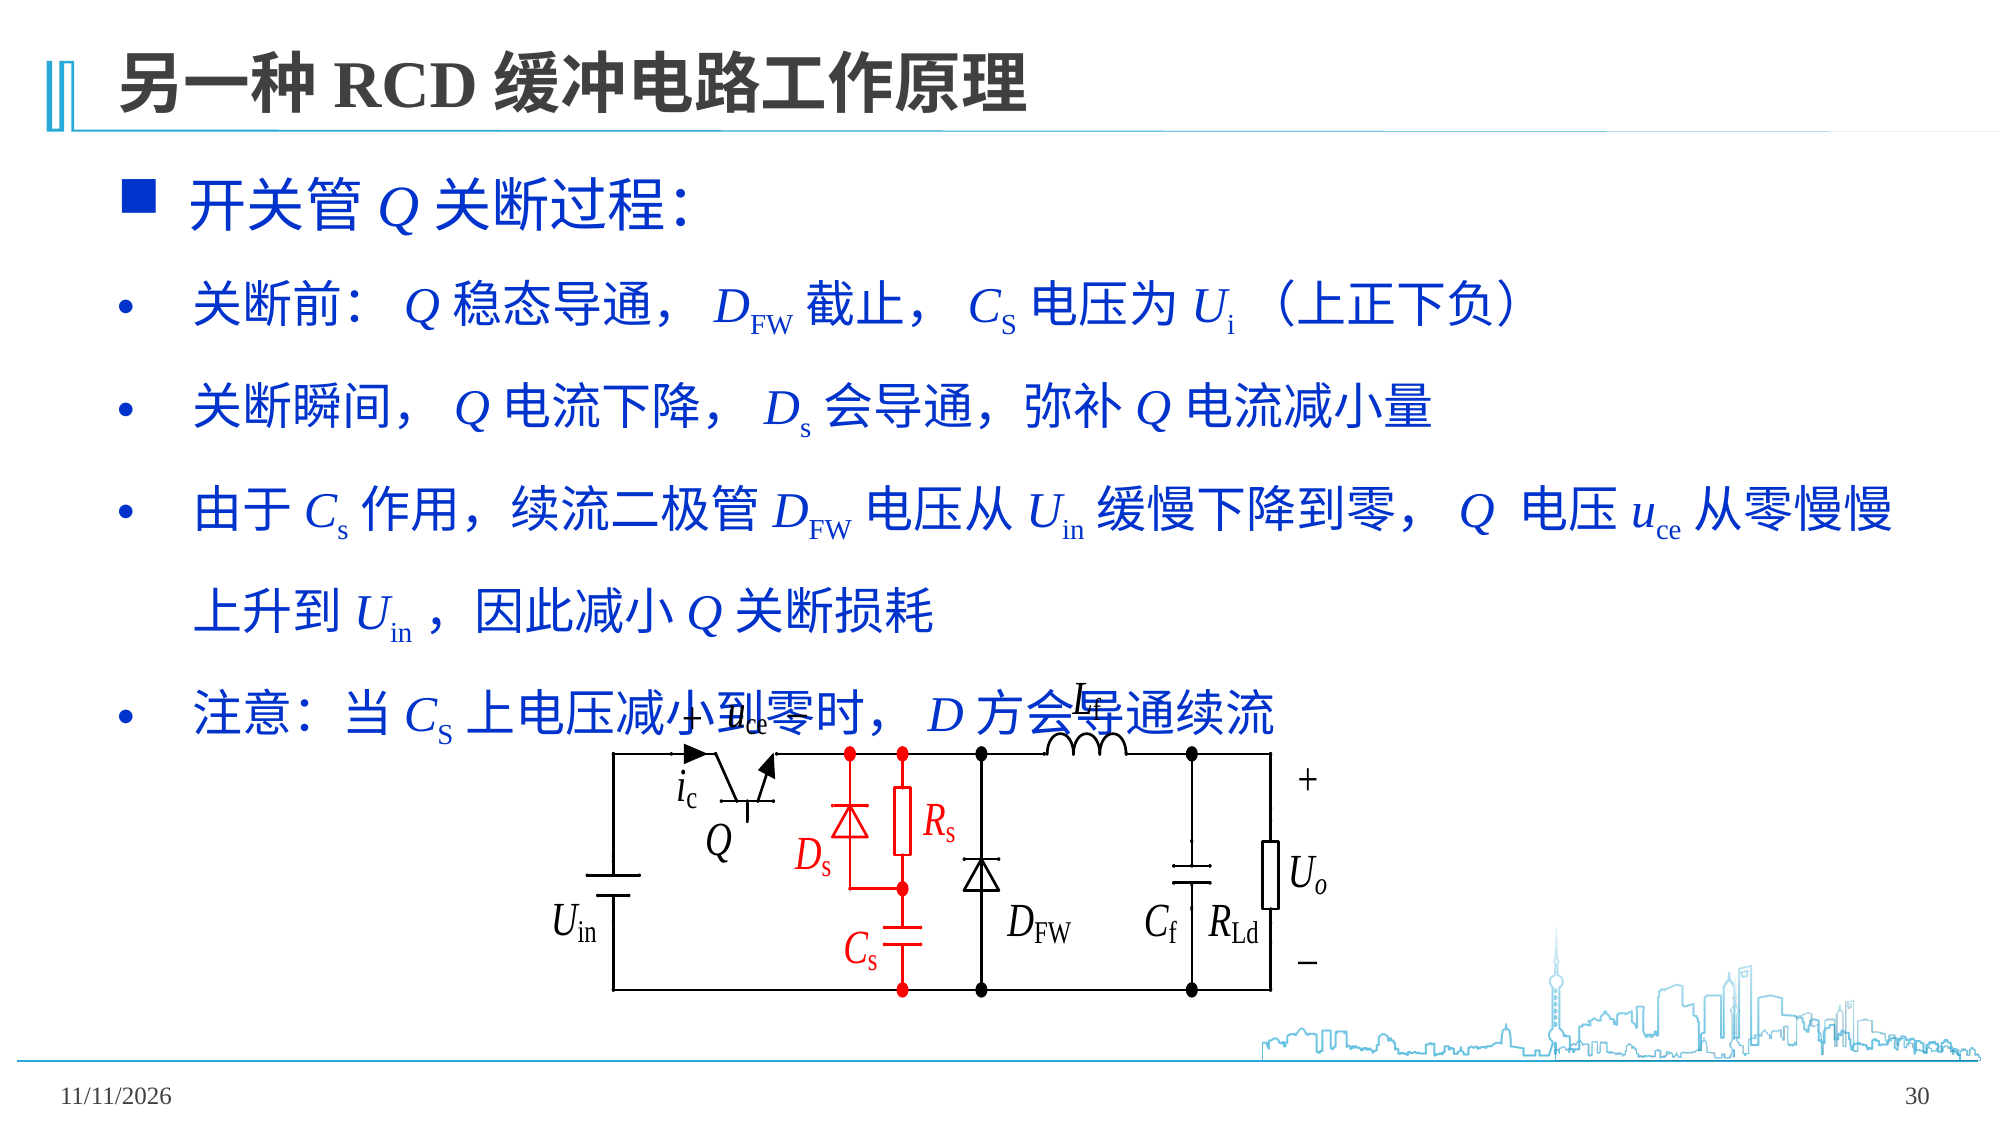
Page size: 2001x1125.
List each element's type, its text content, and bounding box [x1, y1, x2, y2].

picture [527, 668, 1981, 1061]
text_box 开关管Q关断过程： 关断前：Q稳态导通，DFW截止，CS电压为Ui（上正下负） 关断瞬间，Q电流下降，Ds会导通，弥补Q电流减小量 由于Cs作用，续流二极管DFW电压从Uin缓慢下降到零，Q 电压uce从零慢慢上升到Uin，因此减小Q关断损耗 注意：当CS上电压减小到零时，D方会导通续流 [102, 160, 1951, 758]
text_box 另一种RCD缓冲电路工作原理 [102, 42, 1090, 136]
